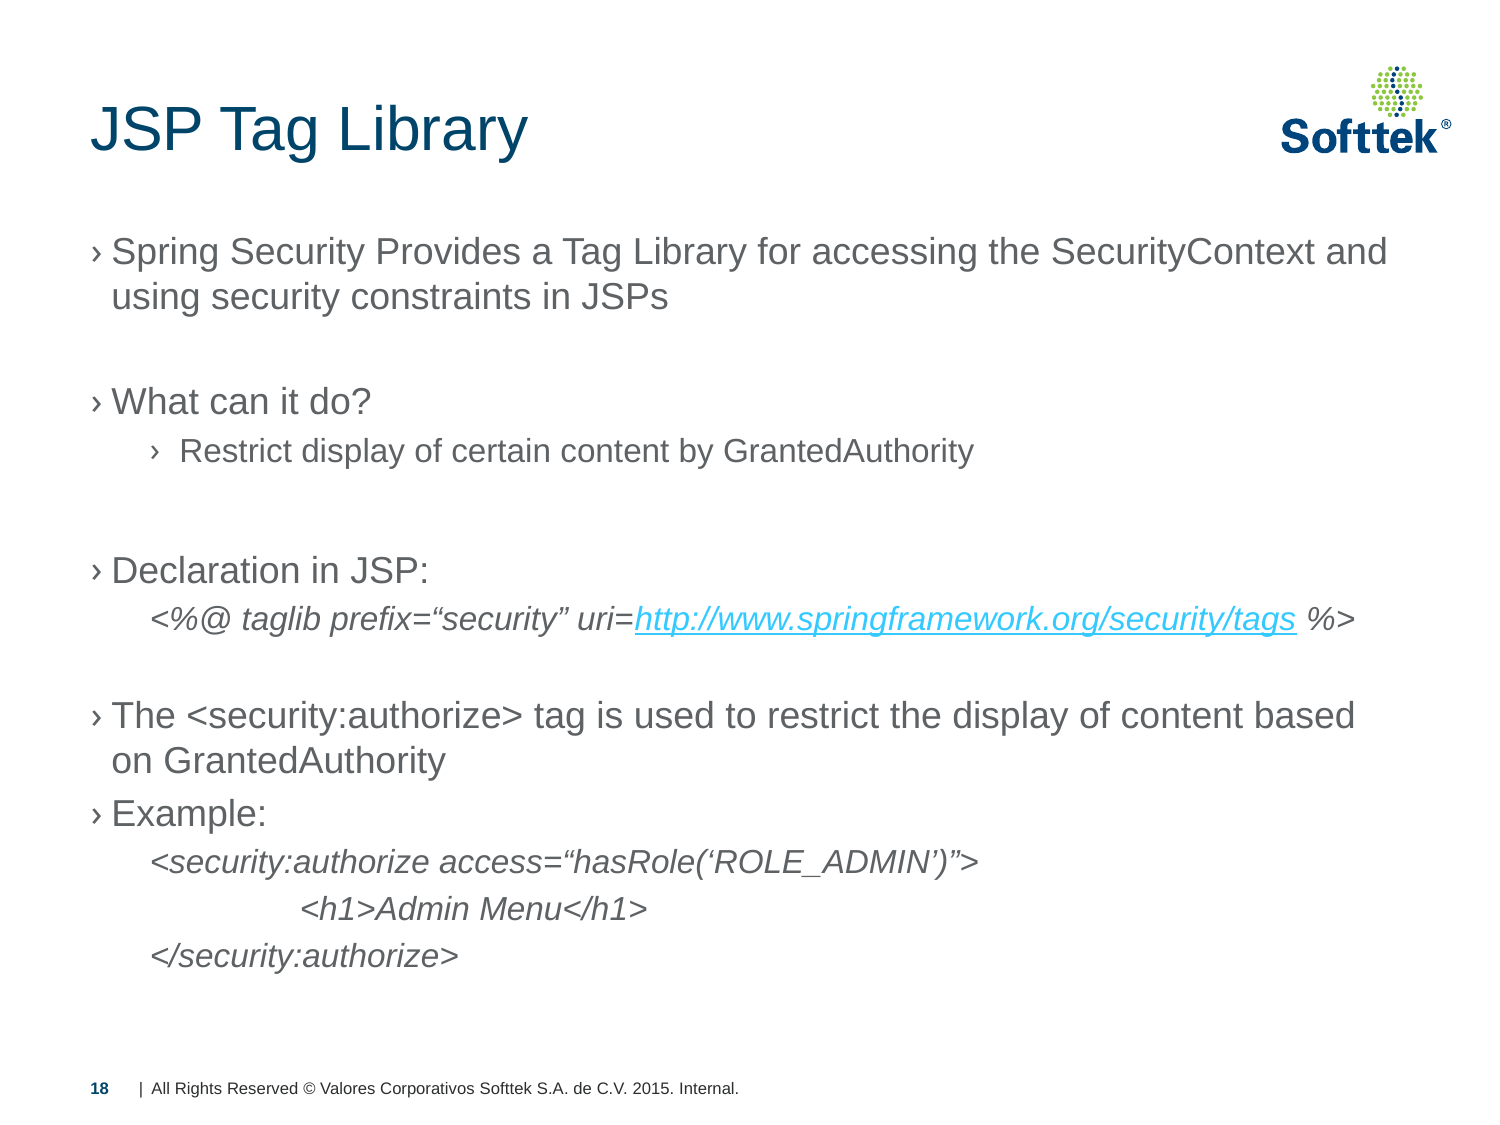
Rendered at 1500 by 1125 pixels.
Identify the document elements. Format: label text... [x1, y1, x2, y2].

list Spring Security Provides a Tag Library for accessing the SecurityContext and using security constraints in JSPs What can it do? Restrict display of certain content by GrantedAuthority Declaration in JSP: <%@ taglib prefix=“security” uri=http://www.springframework.org/security/tags %> The <security:authorize> tag is used to restrict the display of content based on GrantedAuthority Example: <security:authorize access=“hasRole(‘ROLE_ADMIN’)”> <h1>Admin Menu</h1> </security:authorize> [75, 219, 1423, 1035]
slide_number 18 [64, 1069, 124, 1106]
title JSP Tag Library [74, 31, 1256, 172]
